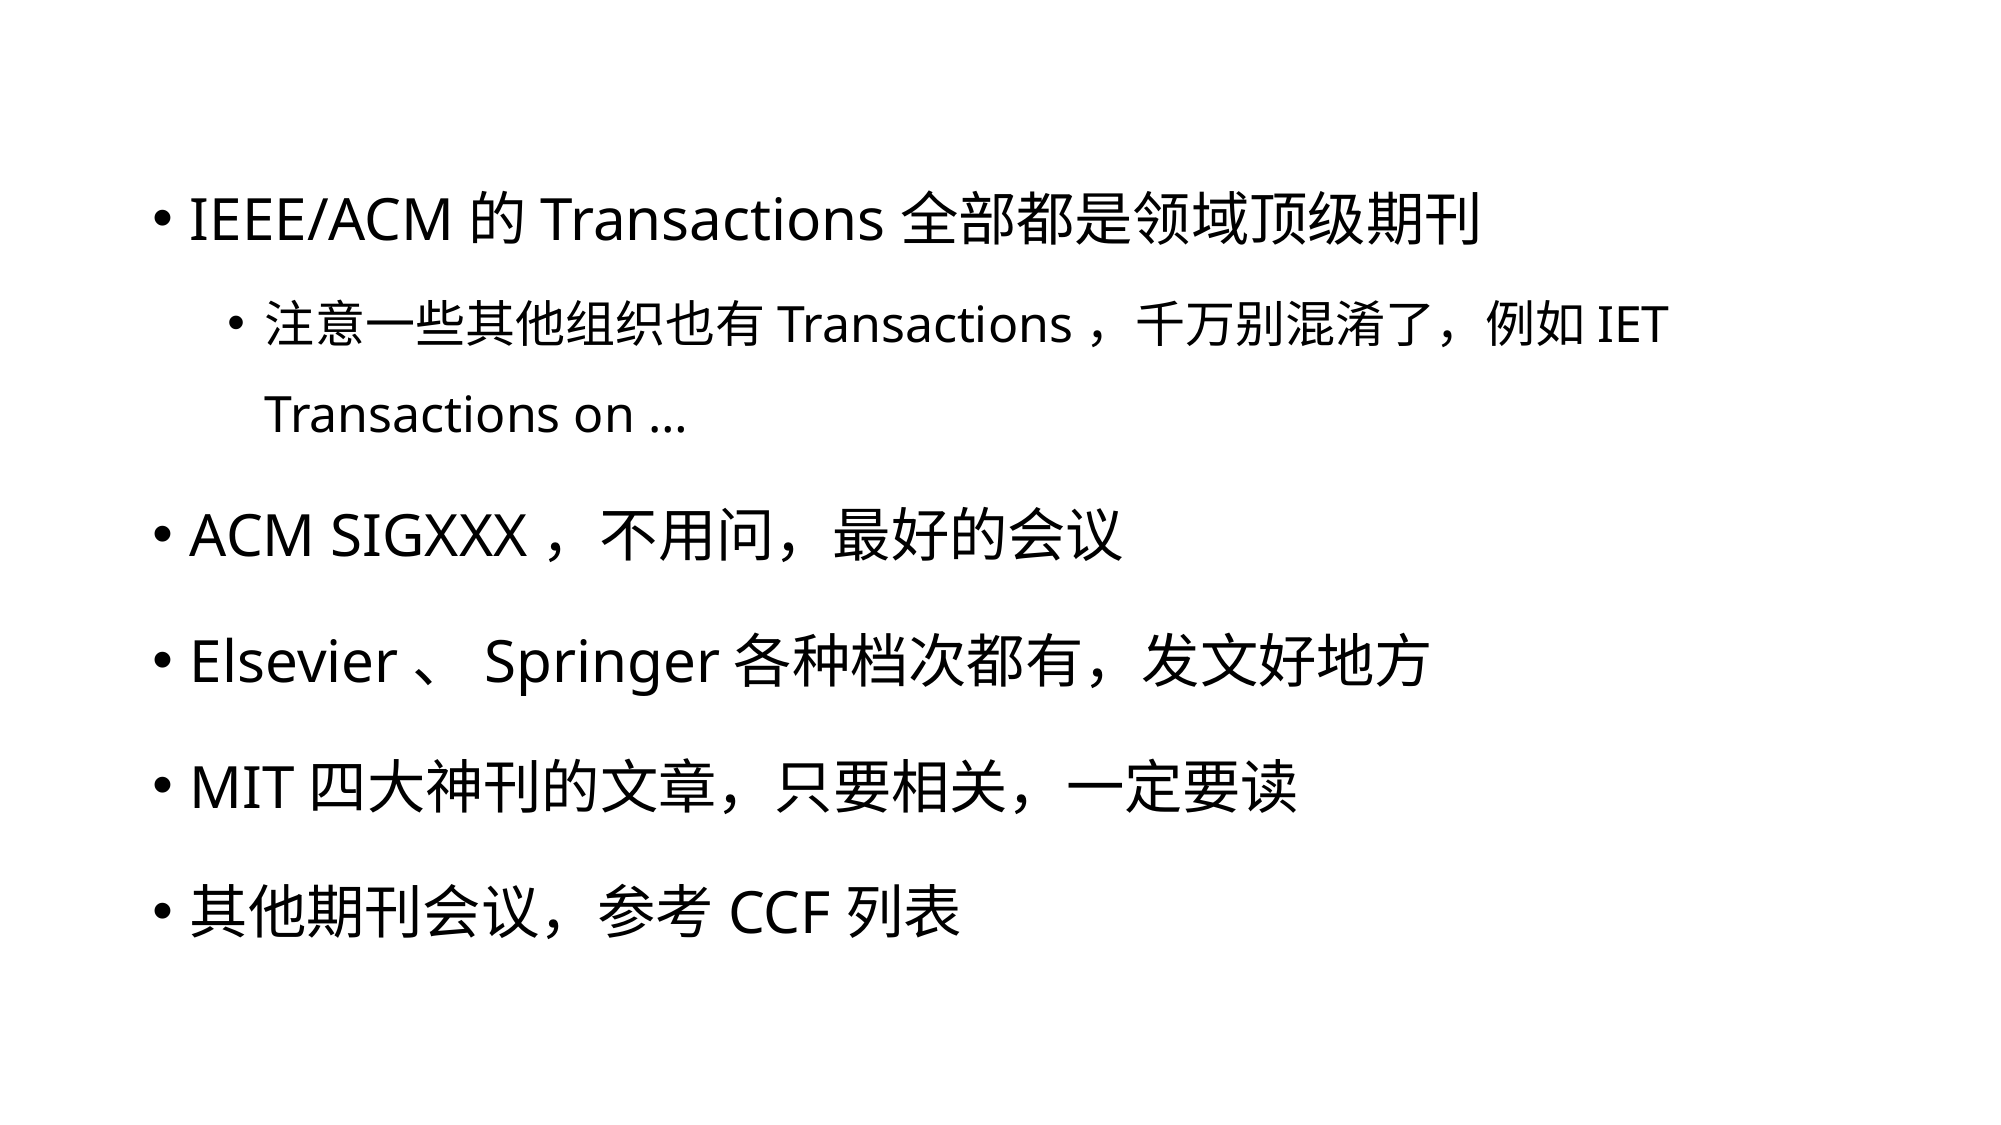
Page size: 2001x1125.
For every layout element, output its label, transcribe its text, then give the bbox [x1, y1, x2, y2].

list IEEE/ACM的Transactions全部都是领域顶级期刊 注意一些其他组织也有Transactions，千万别混淆了，例如IET Transactions on … ACM SIGXXX，不用问，最好的会议 Elsevier、Springer各种档次都有，发文好地方 MIT四大神刊的文章，只要相关，一定要读 其他期刊会议，参考CCF列表 [137, 139, 1863, 1014]
